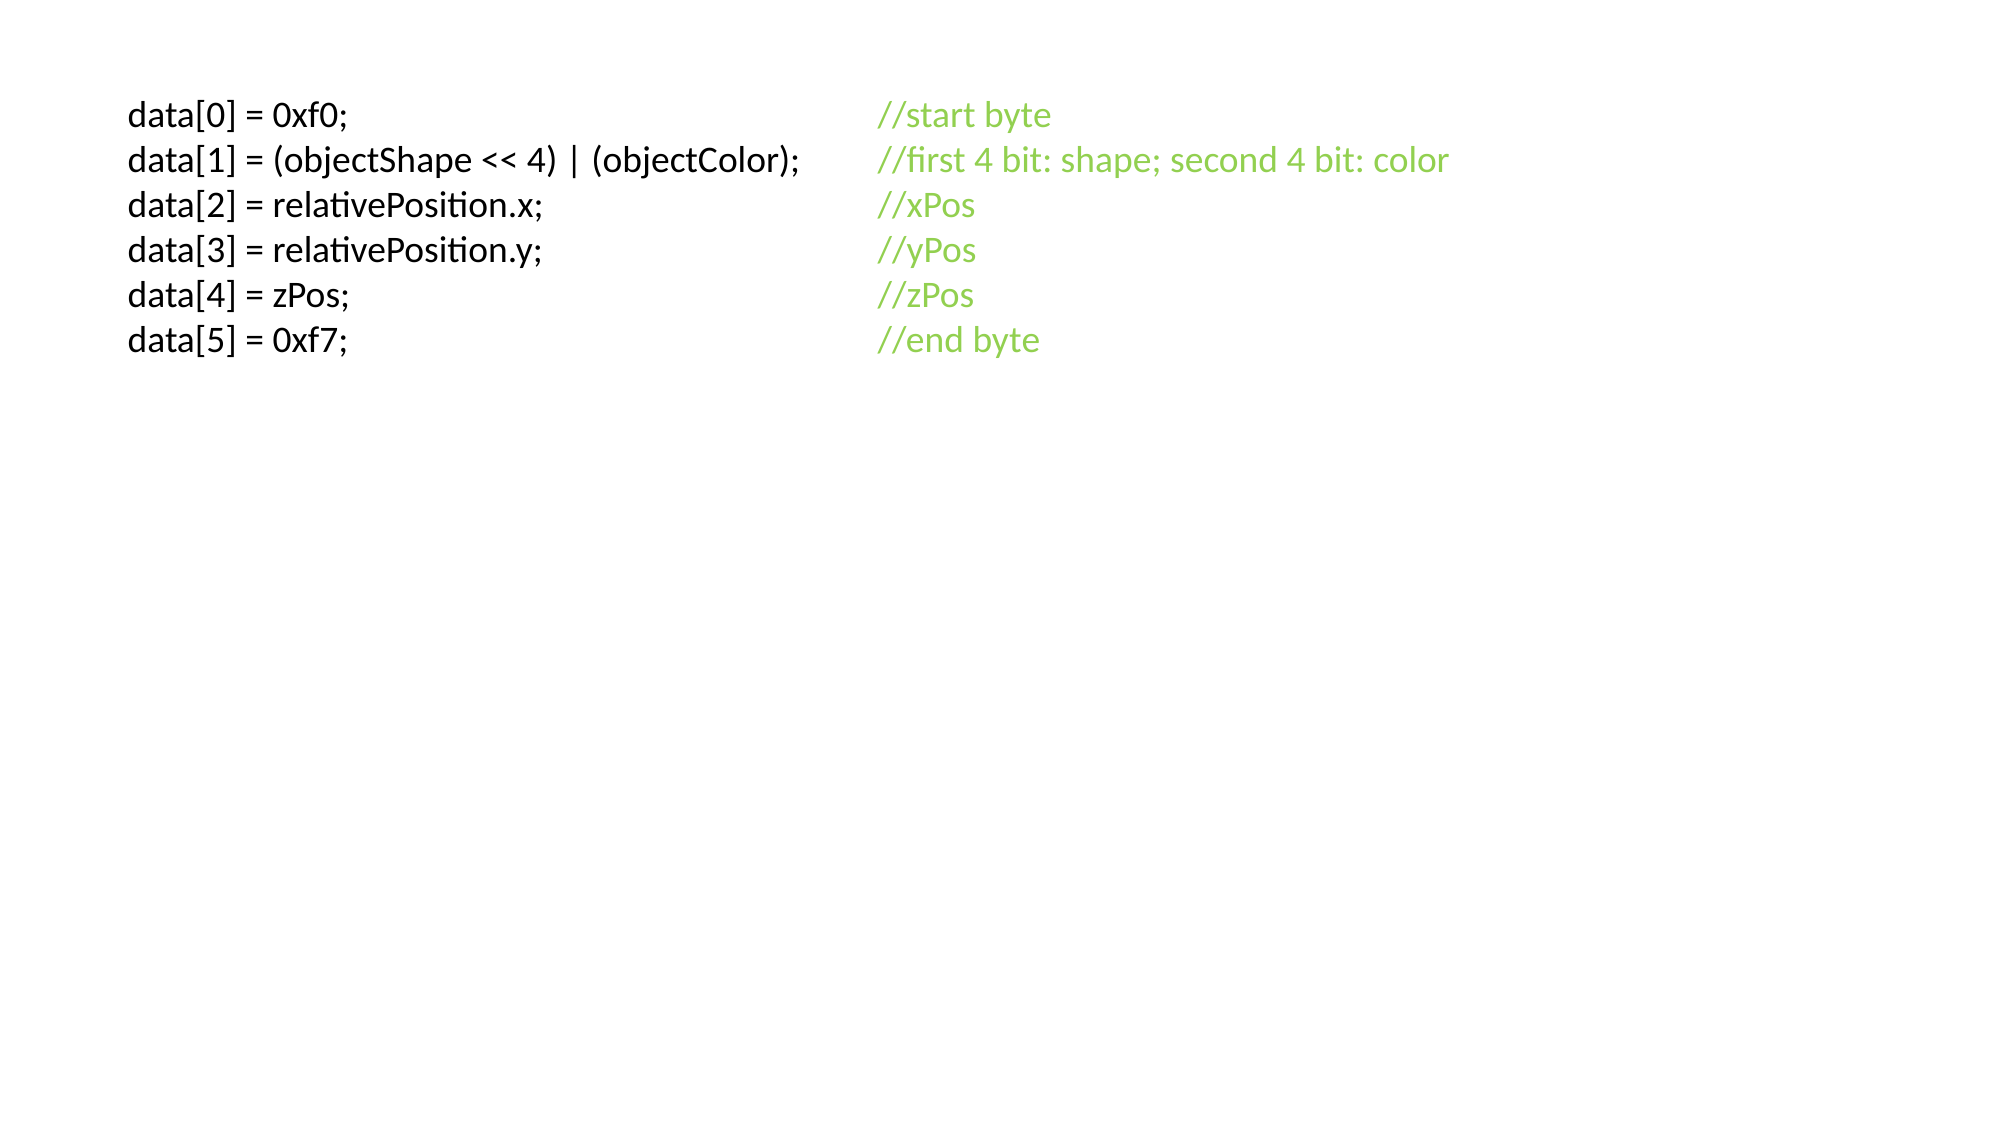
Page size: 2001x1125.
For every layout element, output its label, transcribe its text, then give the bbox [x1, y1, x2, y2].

text_box data[0] = 0xf0; //start byte data[1] = (objectShape << 4) | (objectColor); //first 4 bit: shape; second 4 bit: color data[2] = relativePosition.x; //xPos data[3] = relativePosition.y; //yPos data[4] = zPos; //zPos data[5] = 0xf7; //end byte [113, 82, 1477, 368]
